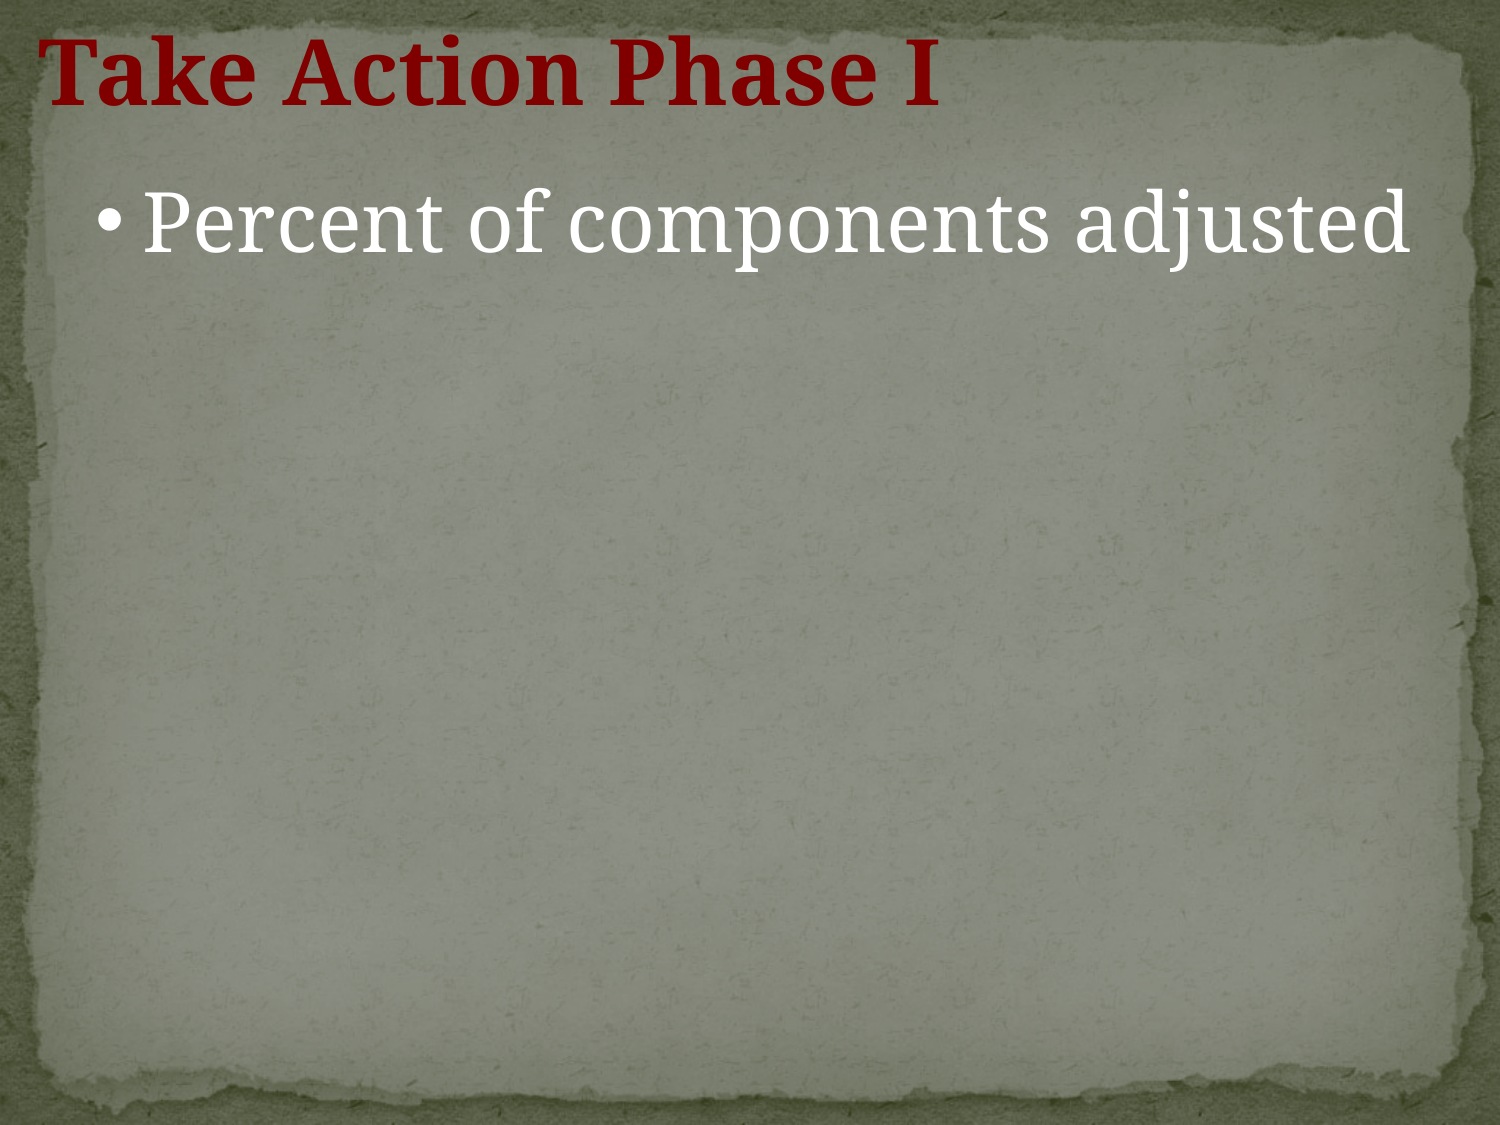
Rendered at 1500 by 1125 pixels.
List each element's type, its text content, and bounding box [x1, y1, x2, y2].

text_box Take Action Phase I [23, 6, 1240, 132]
text_box Percent of components adjusted [80, 161, 1429, 377]
